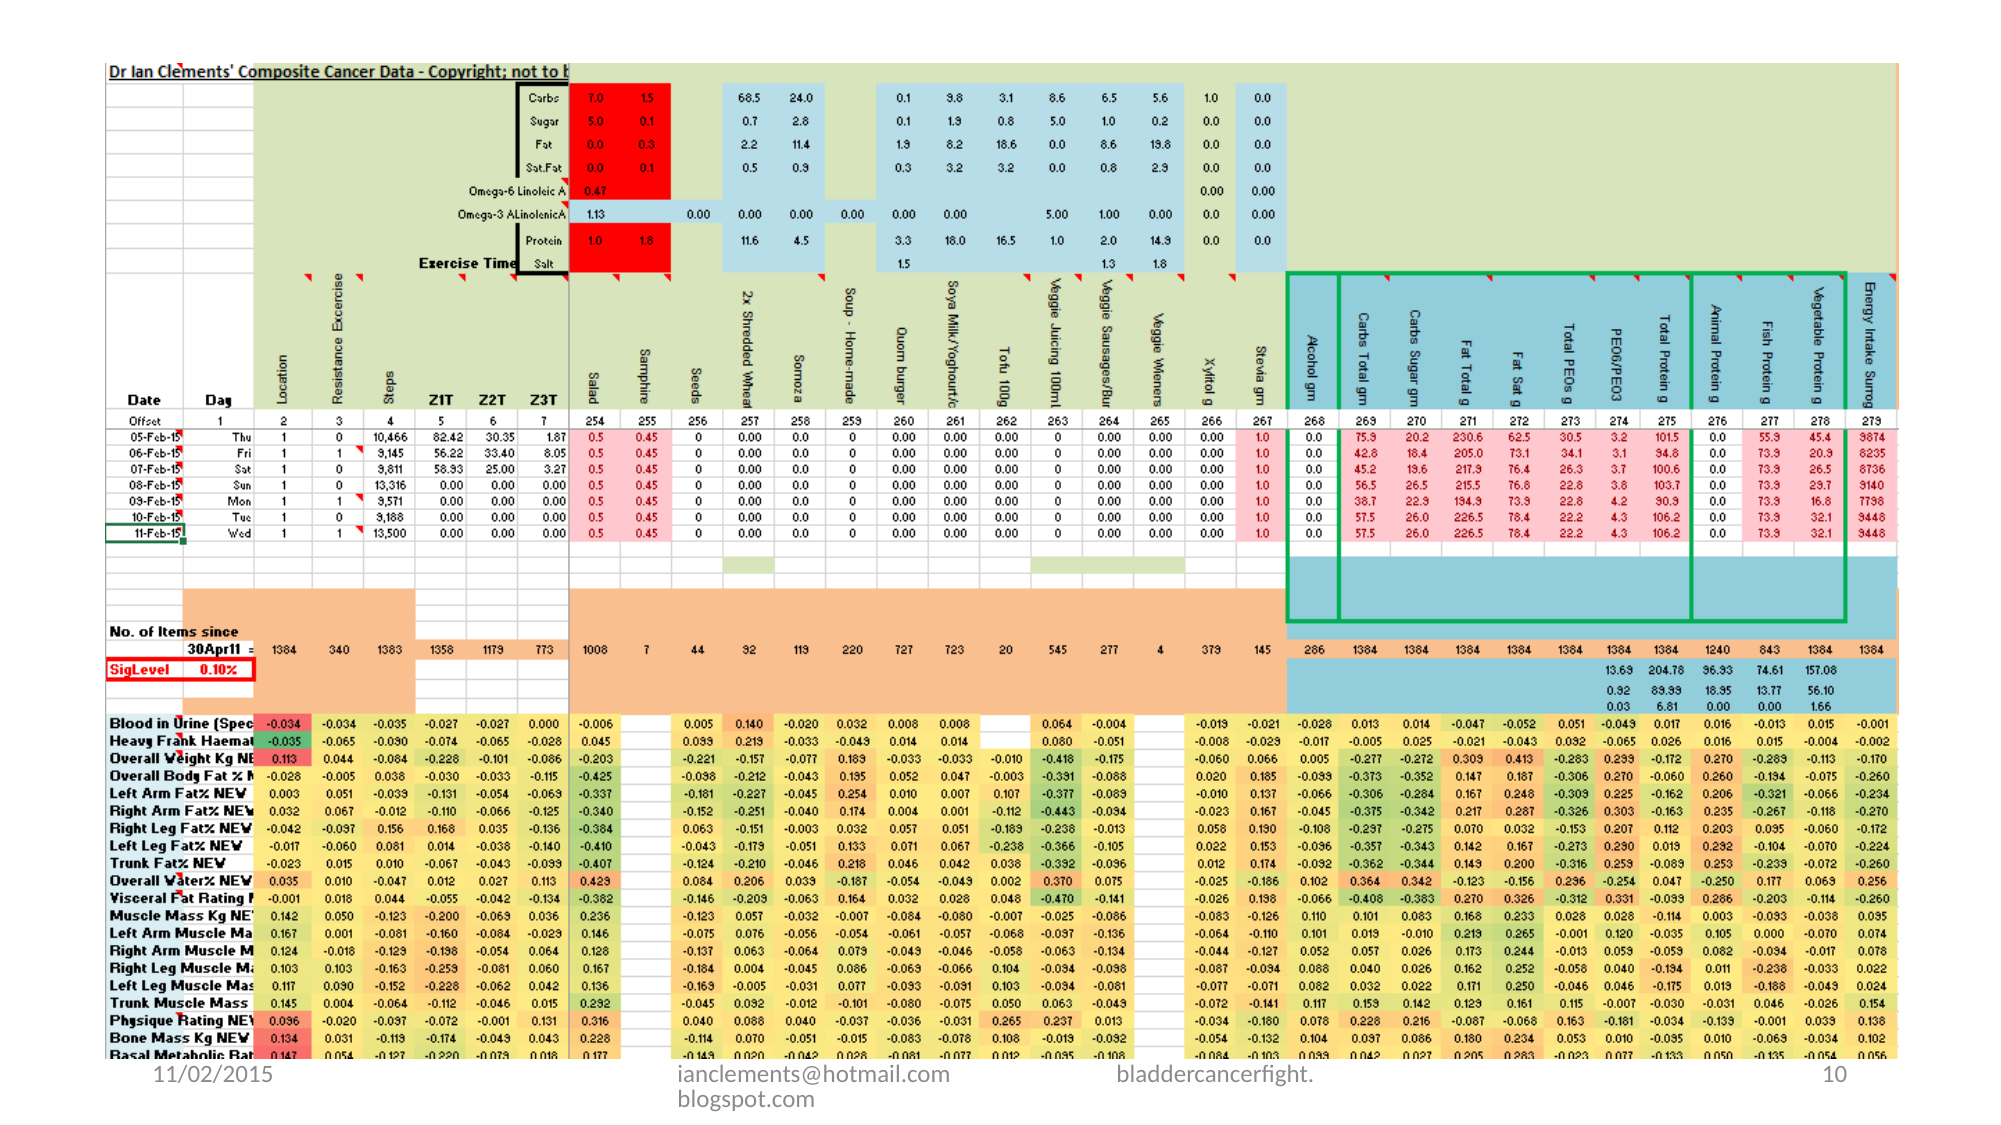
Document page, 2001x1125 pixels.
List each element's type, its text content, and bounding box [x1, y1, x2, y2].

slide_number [137, 1060, 588, 1103]
picture [105, 63, 1899, 1060]
slide_number 10 [1412, 1060, 1863, 1103]
footer ianclements@hotmail.com bladdercancerfight.blogspot.com [662, 1060, 1338, 1103]
